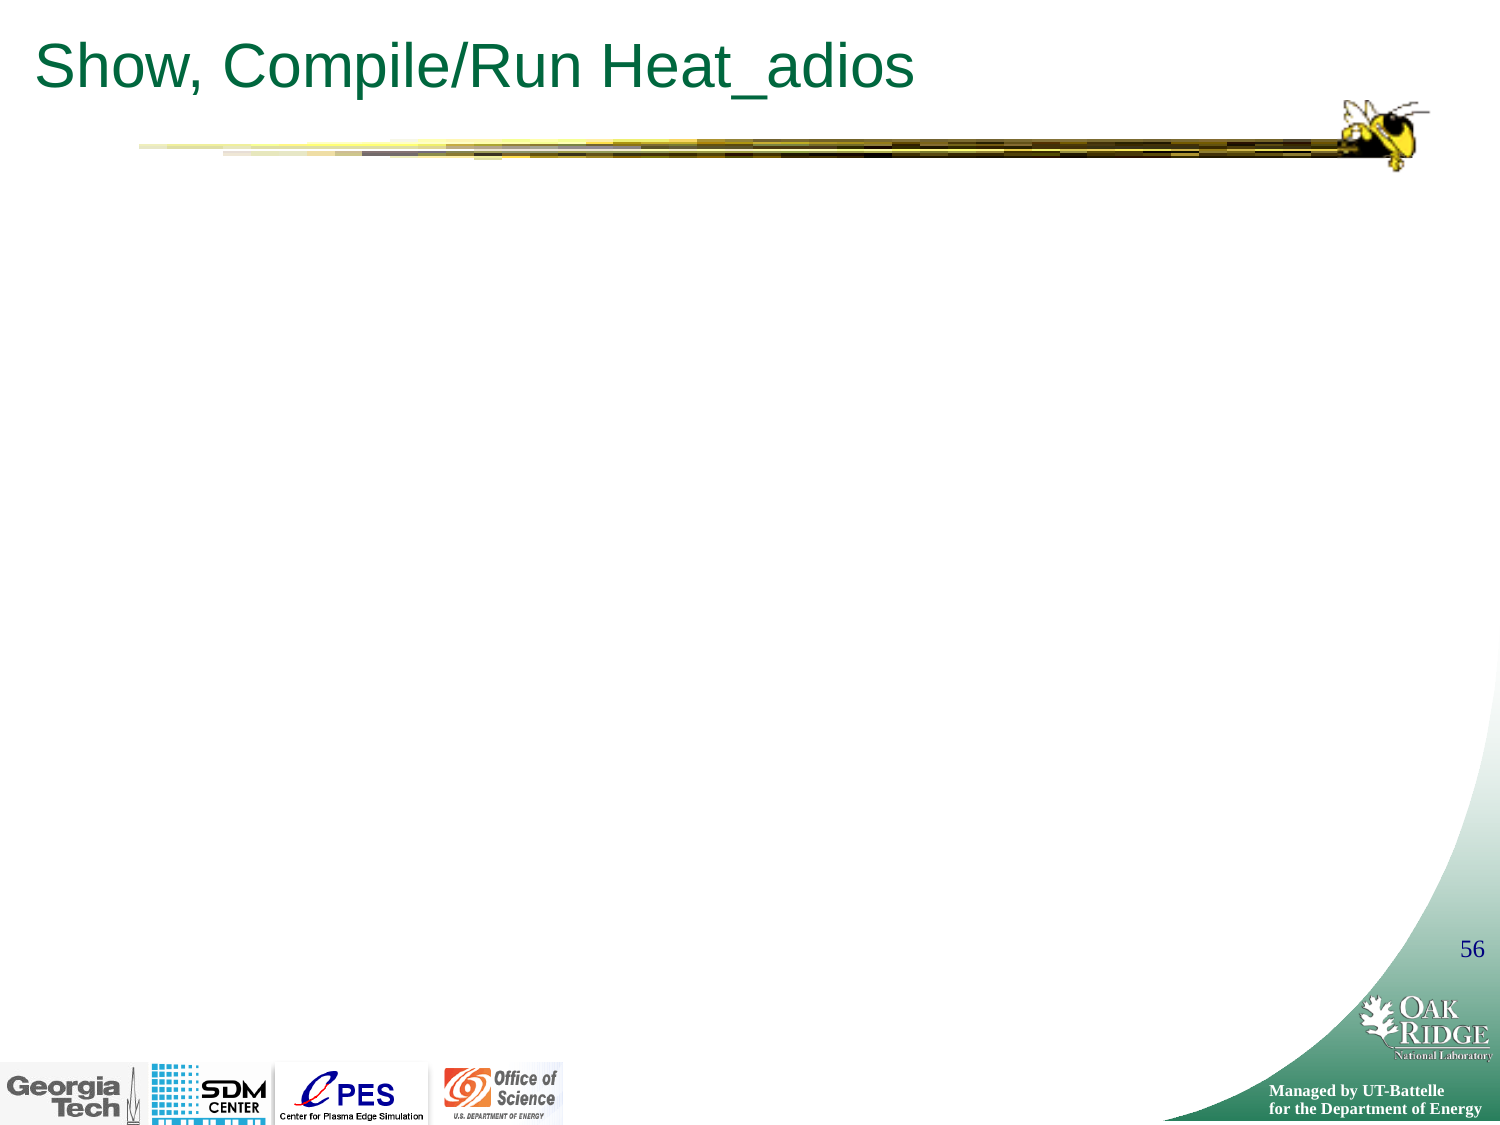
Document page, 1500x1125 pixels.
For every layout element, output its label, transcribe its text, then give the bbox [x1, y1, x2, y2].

picture [150, 1062, 271, 1125]
picture [0, 1062, 149, 1125]
picture [437, 1062, 563, 1125]
picture [275, 1062, 428, 1125]
picture [112, 124, 1433, 175]
picture [1350, 987, 1500, 1066]
title Show, Compile/Run Heat_adios [19, 12, 1460, 124]
